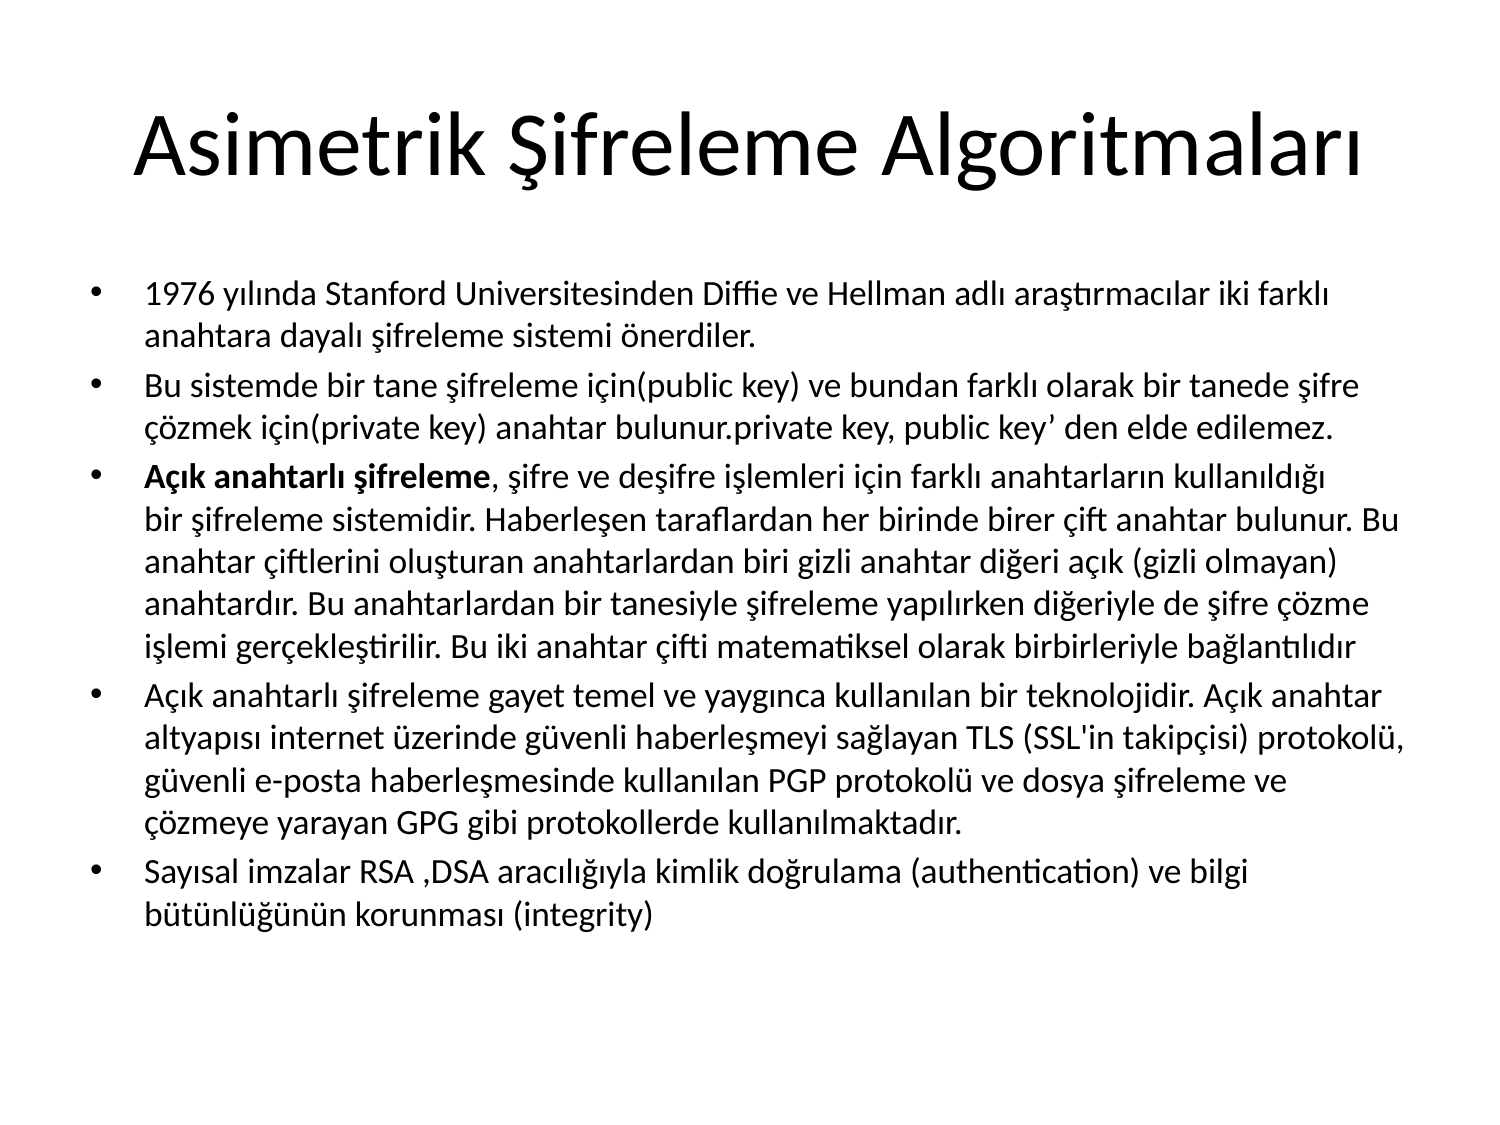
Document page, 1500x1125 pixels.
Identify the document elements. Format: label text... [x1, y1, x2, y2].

title Asimetrik Şifreleme Algoritmaları [75, 45, 1425, 233]
list 1976 yılında Stanford Universitesinden Diffie ve Hellman adlı araştırmacılar iki farklı anahtara dayalı şifreleme sistemi önerdiler. Bu sistemde bir tane şifreleme için(public key) ve bundan farklı olarak bir tanede şifre çözmek için(private key) anahtar bulunur.private key, public key’ den elde edilemez. Açık anahtarlı şifreleme, şifre ve deşifre işlemleri için farklı anahtarların kullanıldığı bir şifreleme sistemidir. Haberleşen taraflardan her birinde birer çift anahtar bulunur. Bu anahtar çiftlerini oluşturan anahtarlardan biri gizli anahtar diğeri açık (gizli olmayan) anahtardır. Bu anahtarlardan bir tanesiyle şifreleme yapılırken diğeriyle de şifre çözme işlemi gerçekleştirilir. Bu iki anahtar çifti matematiksel olarak birbirleriyle bağlantılıdır Açık anahtarlı şifreleme gayet temel ve yaygınca kullanılan bir teknolojidir. Açık anahtar altyapısı internet üzerinde güvenli haberleşmeyi sağlayan TLS (SSL'in takipçisi) protokolü, güvenli e-posta haberleşmesinde kullanılan PGP protokolü ve dosya şifreleme ve çözmeye yarayan GPG gibi protokollerde kullanılmaktadır. Sayısal imzalar RSA ,DSA aracılığıyla kimlik doğrulama (authentication) ve bilgi bütünlüğünün korunması (integrity) [75, 262, 1425, 1005]
